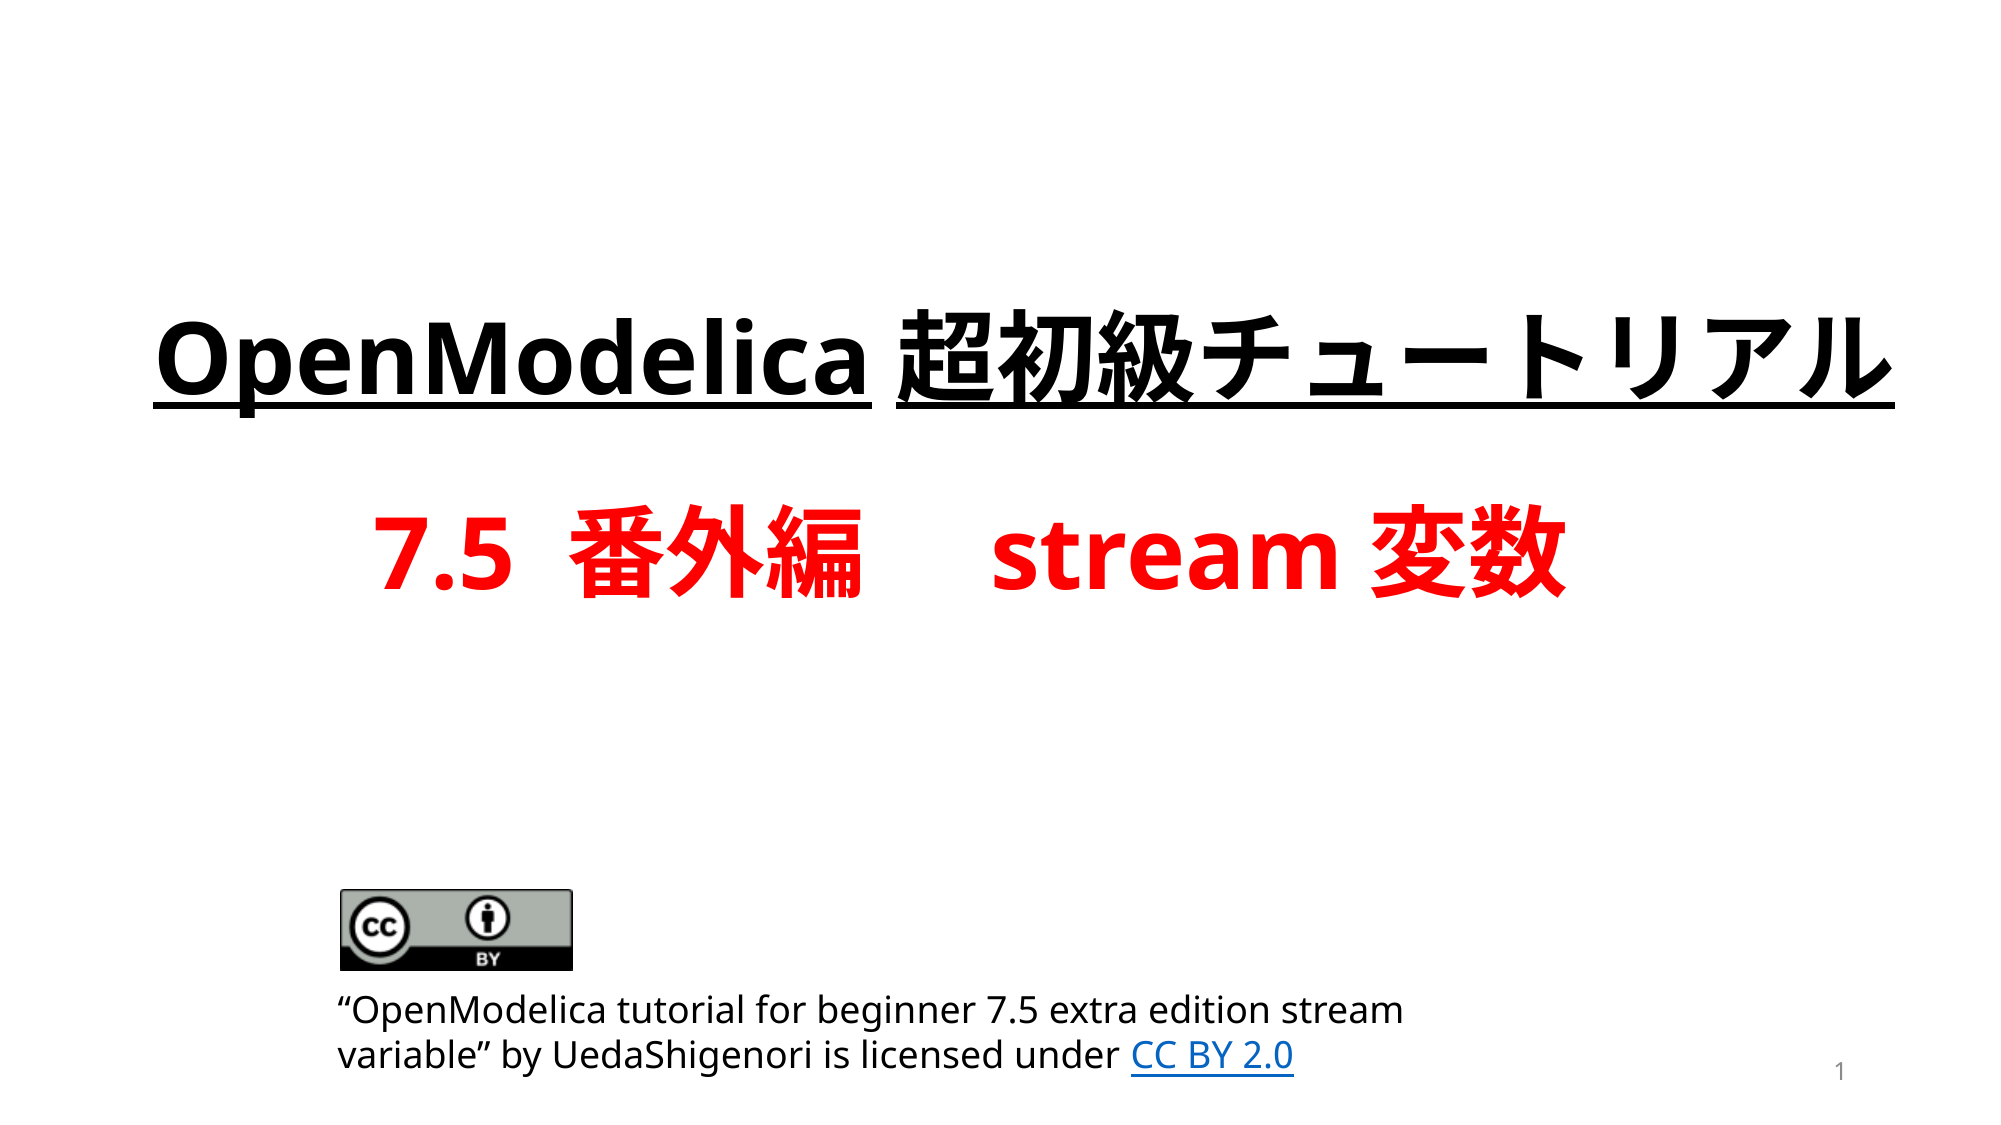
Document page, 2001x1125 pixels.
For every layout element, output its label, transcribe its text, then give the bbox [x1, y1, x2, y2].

slide_number 1 [1412, 1042, 1863, 1103]
text_box 7.5 番外編 stream変数 [358, 482, 1584, 618]
text_box “OpenModelica tutorial for beginner 7.5 extra edition stream variable” by UedaShigenori is licensed under CC BY 2.0﻿ [322, 978, 1576, 1088]
picture [339, 889, 573, 971]
text_box OpenModelica超初級チュートリアル [138, 286, 1910, 422]
